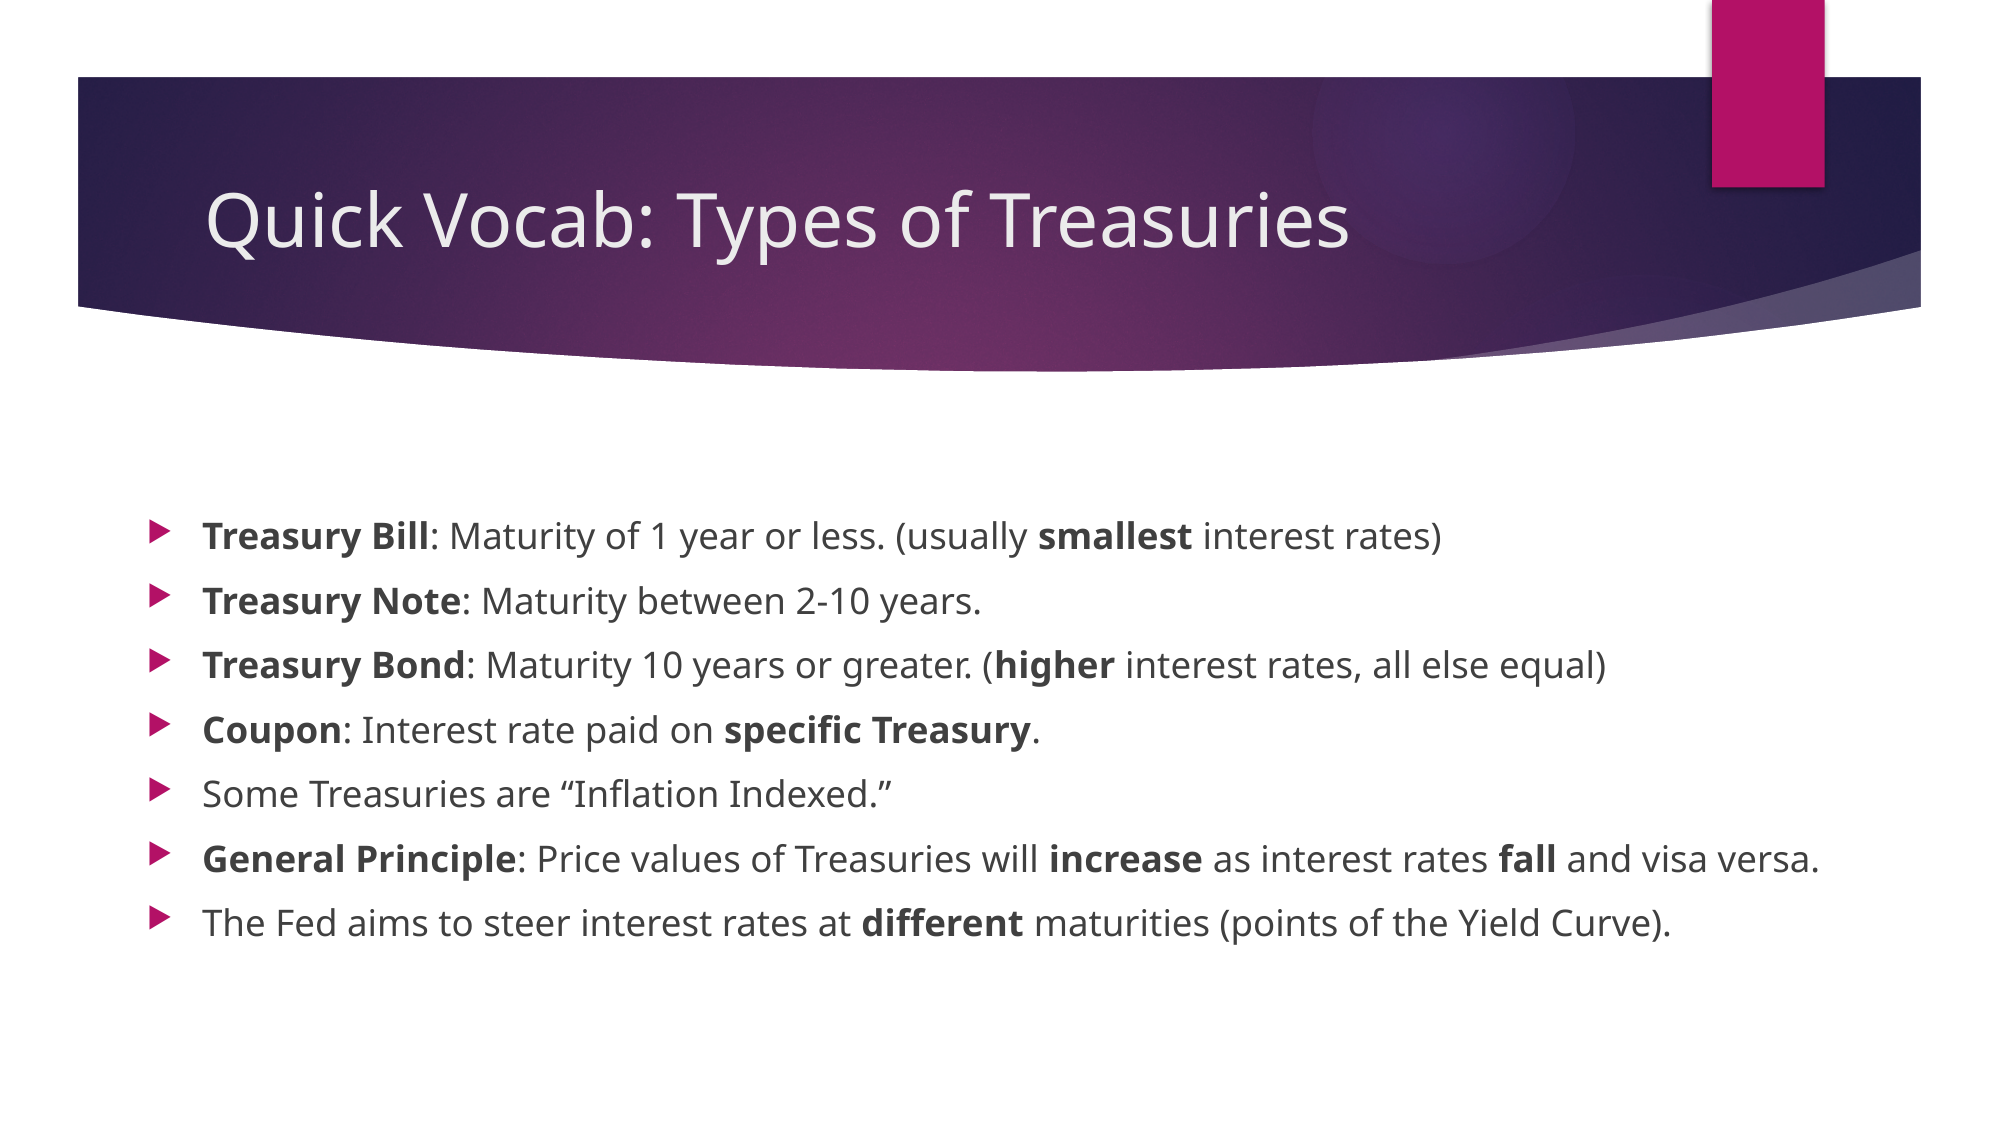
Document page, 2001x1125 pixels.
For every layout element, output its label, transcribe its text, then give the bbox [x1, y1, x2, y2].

title Quick Vocab: Types of Treasuries [189, 159, 1627, 276]
list Treasury Bill: Maturity of 1 year or less. (usually smallest interest rates) Treasury Note: Maturity between 2-10 years. Treasury Bond: Maturity 10 years or greater. (higher interest rates, all else equal) Coupon: Interest rate paid on specific Treasury. Some Treasuries are “Inflation Indexed.” General Principle: Price values of Treasuries will increase as interest rates fall and visa versa. The Fed aims to steer interest rates at different maturities (points of the Yield Curve). [131, 505, 1945, 953]
